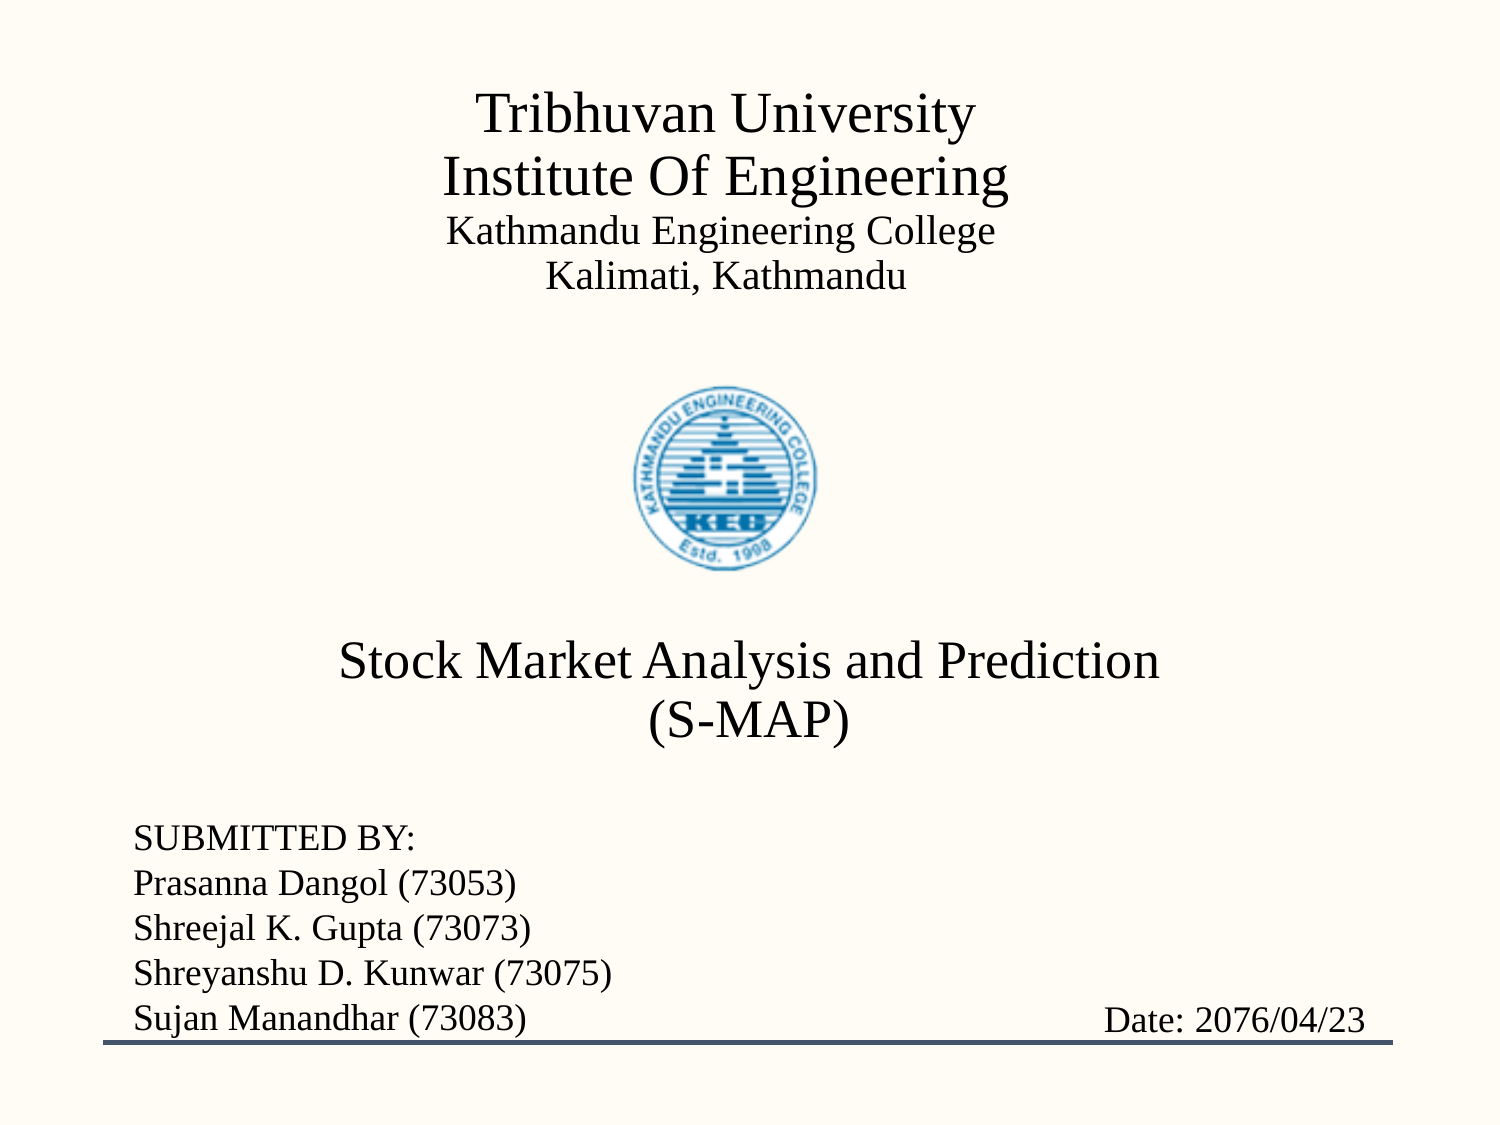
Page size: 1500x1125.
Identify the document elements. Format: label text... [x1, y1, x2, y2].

text_box Stock Market Analysis and Prediction (S-MAP) [225, 626, 1275, 781]
picture [622, 378, 830, 581]
text_box SUBMITTED BY: Prasanna Dangol (73053) Shreejal K. Gupta (73073) Shreyanshu D. Kunwar (73075) Sujan Manandhar (73083) [118, 805, 654, 1046]
text_box Tribhuvan University Institute Of Engineering Kathmandu Engineering College Kalimati, Kathmandu [241, 188, 1212, 333]
text_box Date: 2076/04/23 [1089, 987, 1382, 1047]
